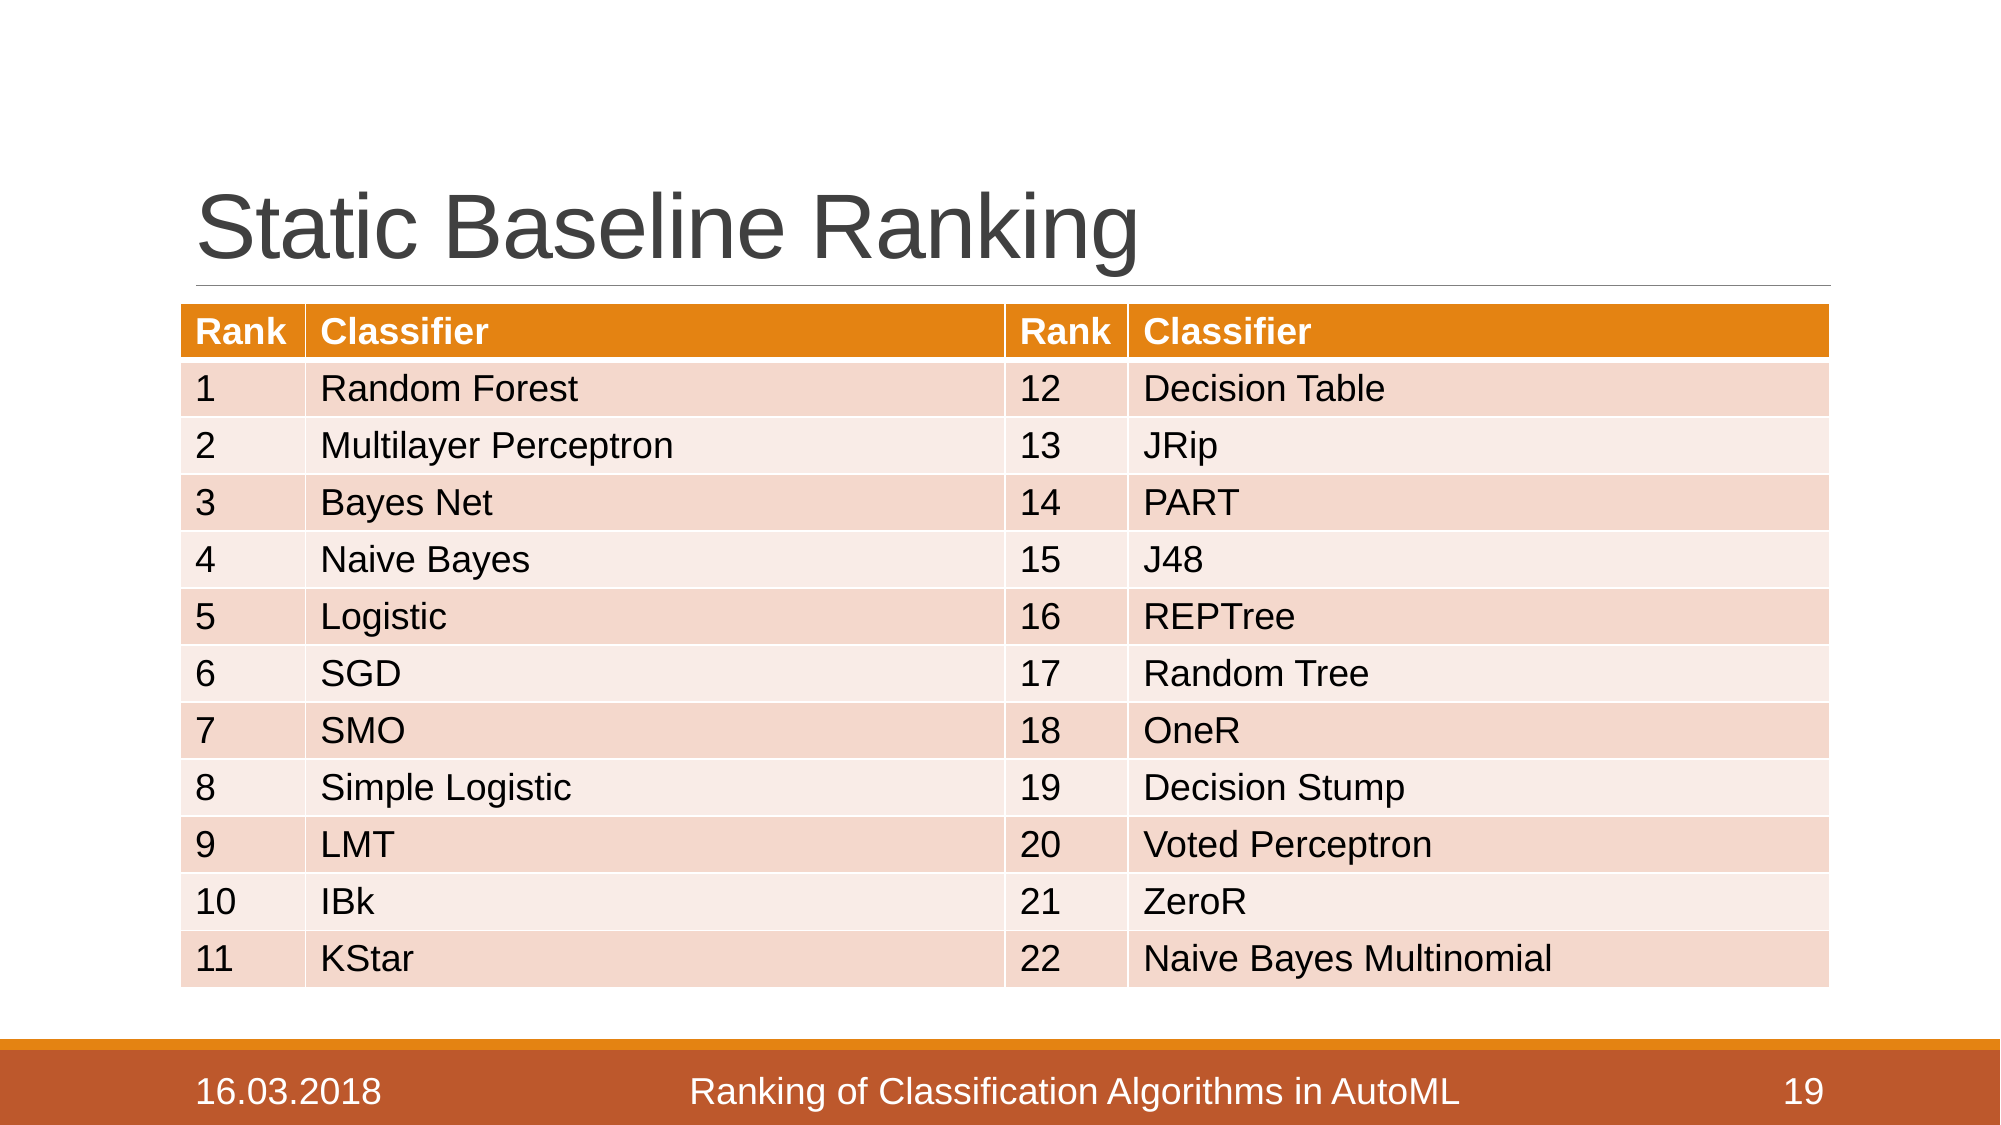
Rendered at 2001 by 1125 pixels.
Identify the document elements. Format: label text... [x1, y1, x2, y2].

table_cell Logistic [306, 589, 1004, 644]
table_cell 9 [181, 817, 305, 872]
table_cell OneR [1129, 703, 1829, 758]
table_header Rank [181, 304, 305, 357]
table_cell ZeroR [1129, 874, 1829, 930]
table_cell LMT [306, 817, 1004, 872]
table_header Classifier [306, 304, 1004, 357]
table_cell 12 [1006, 363, 1127, 416]
table_cell 18 [1006, 703, 1127, 758]
table_cell 1 [181, 363, 305, 416]
table_cell IBk [306, 874, 1004, 930]
table_cell 3 [181, 475, 305, 530]
table_cell Naive Bayes [306, 532, 1004, 587]
table_cell Random Forest [306, 363, 1004, 416]
table_cell SGD [306, 646, 1004, 701]
table_cell Random Tree [1129, 646, 1829, 701]
table_header Rank [1006, 304, 1127, 357]
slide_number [180, 1059, 419, 1120]
table_cell 7 [181, 703, 305, 758]
title Static Baseline Ranking [180, 47, 1830, 285]
table_cell 22 [1006, 931, 1127, 987]
table_cell JRip [1129, 418, 1829, 473]
table_cell 16 [1006, 589, 1127, 644]
table_cell Simple Logistic [306, 760, 1004, 815]
table_cell 6 [181, 646, 305, 701]
table_cell Multilayer Perceptron [306, 418, 1004, 473]
table_cell Voted Perceptron [1129, 817, 1829, 872]
table_cell 17 [1006, 646, 1127, 701]
table_cell 15 [1006, 532, 1127, 587]
footer Ranking of Classification Algorithms in AutoML [419, 1059, 1730, 1120]
table_cell 8 [181, 760, 305, 815]
table_cell SMO [306, 703, 1004, 758]
table_cell Decision Table [1129, 363, 1829, 416]
table_cell 10 [181, 874, 305, 930]
table_cell 13 [1006, 418, 1127, 473]
table_cell 5 [181, 589, 305, 644]
table_cell J48 [1129, 532, 1829, 587]
slide_number 19 [1730, 1059, 1840, 1120]
table_cell Bayes Net [306, 475, 1004, 530]
table_cell PART [1129, 475, 1829, 530]
table_cell Decision Stump [1129, 760, 1829, 815]
table_header Classifier [1129, 304, 1829, 357]
table_cell KStar [306, 931, 1004, 987]
table_cell 20 [1006, 817, 1127, 872]
table_cell 21 [1006, 874, 1127, 930]
table_cell 14 [1006, 475, 1127, 530]
table_cell 2 [181, 418, 305, 473]
table_cell 11 [181, 931, 305, 987]
table_cell 19 [1006, 760, 1127, 815]
table_cell 4 [181, 532, 305, 587]
table_cell REPTree [1129, 589, 1829, 644]
table_cell Naive Bayes Multinomial [1129, 931, 1829, 987]
